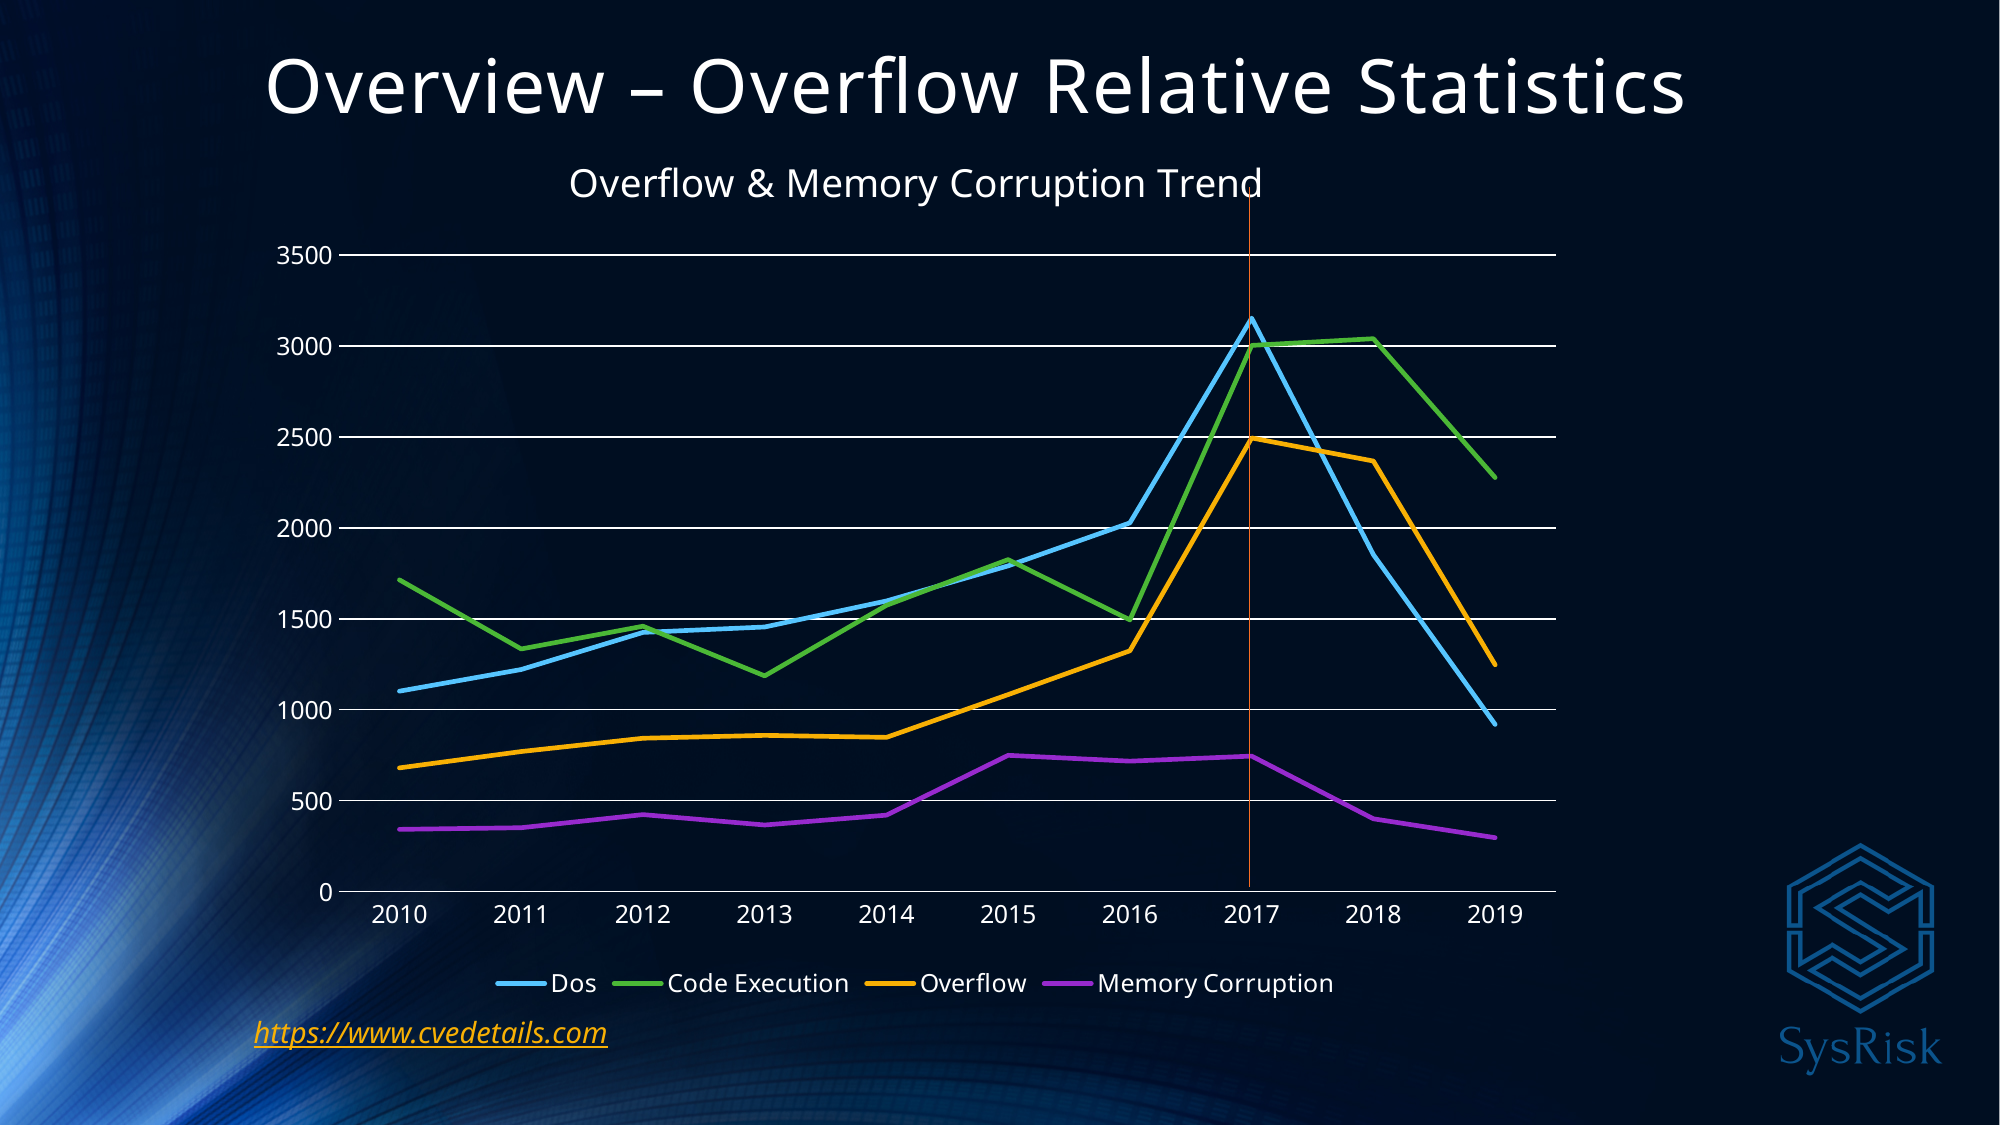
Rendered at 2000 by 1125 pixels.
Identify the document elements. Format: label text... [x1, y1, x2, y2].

chart [249, 118, 1583, 1007]
picture [0, 0, 2000, 1125]
text_box https://www.cvedetails.com [238, 1006, 623, 1062]
title Overview – Overflow Relative Statistics [249, 37, 1750, 138]
